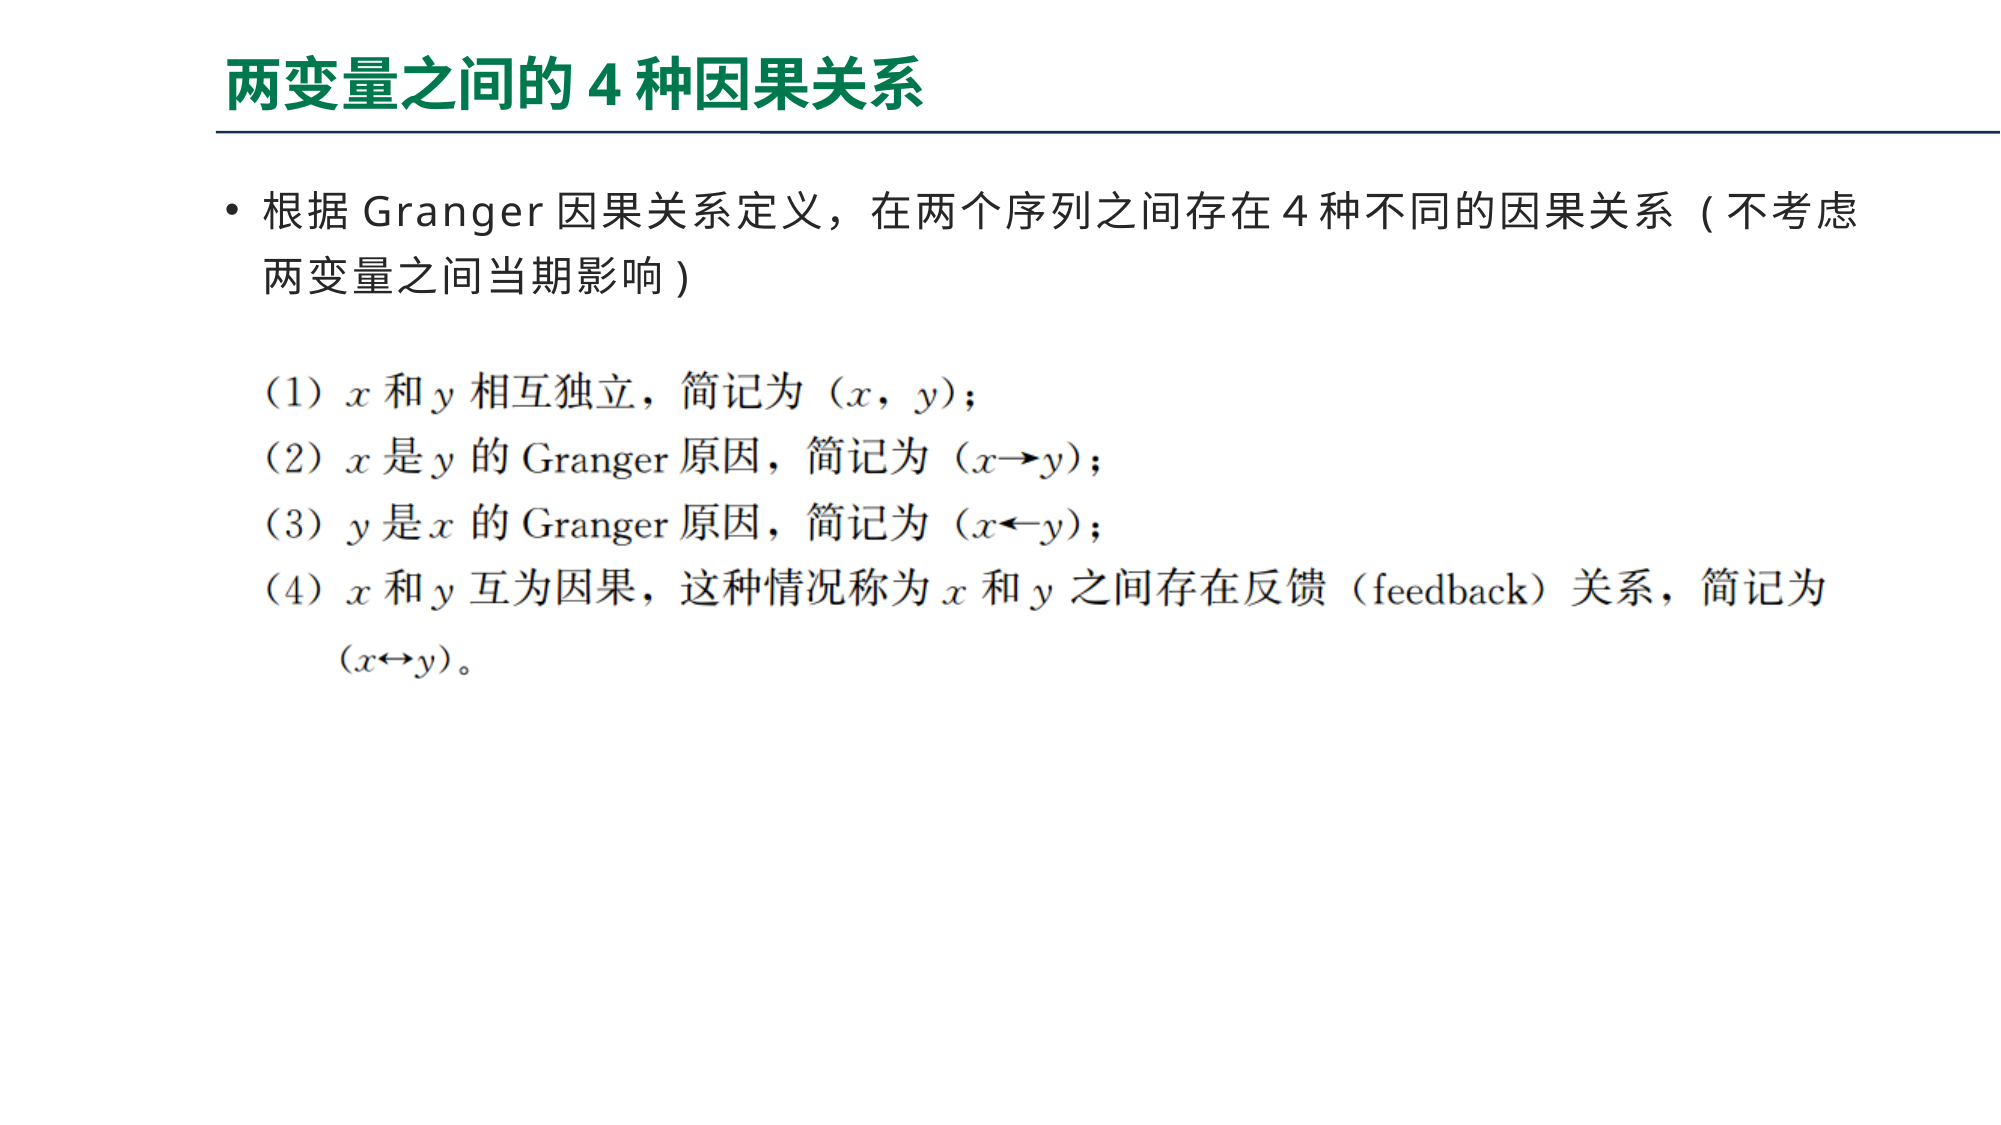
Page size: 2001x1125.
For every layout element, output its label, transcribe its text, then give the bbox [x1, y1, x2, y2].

list 根据Granger因果关系定义，在两个序列之间存在４种不同的因果关系 (不考虑两变量之间当期影响) [209, 161, 1904, 1055]
title 两变量之间的4种因果关系 [209, 19, 1891, 146]
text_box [160, 357, 1835, 688]
